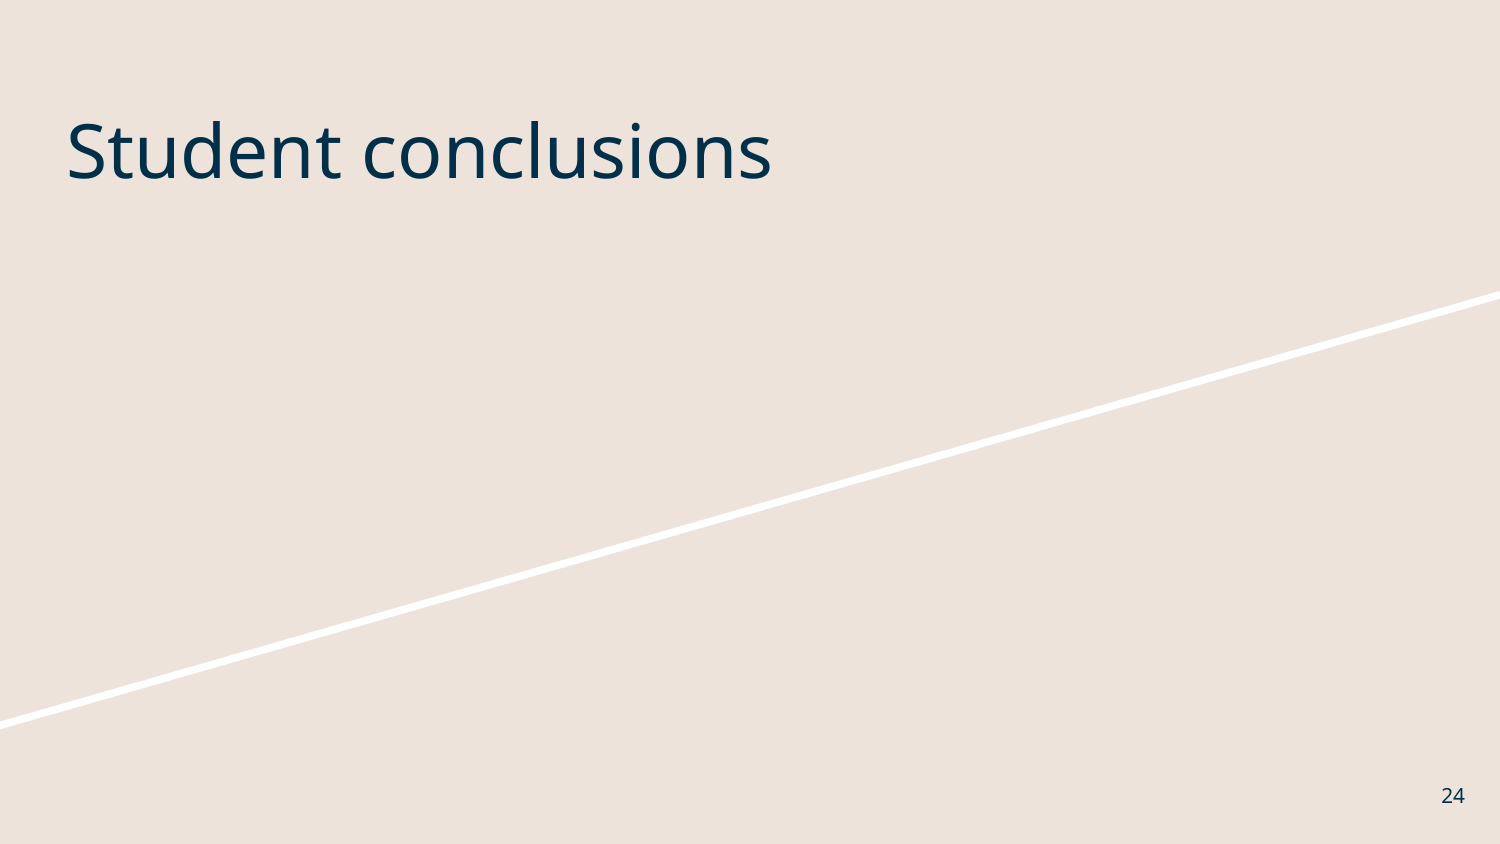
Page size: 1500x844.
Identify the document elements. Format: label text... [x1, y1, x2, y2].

slide_number ‹#› [1389, 764, 1480, 830]
title Student conclusions [51, 88, 1449, 299]
